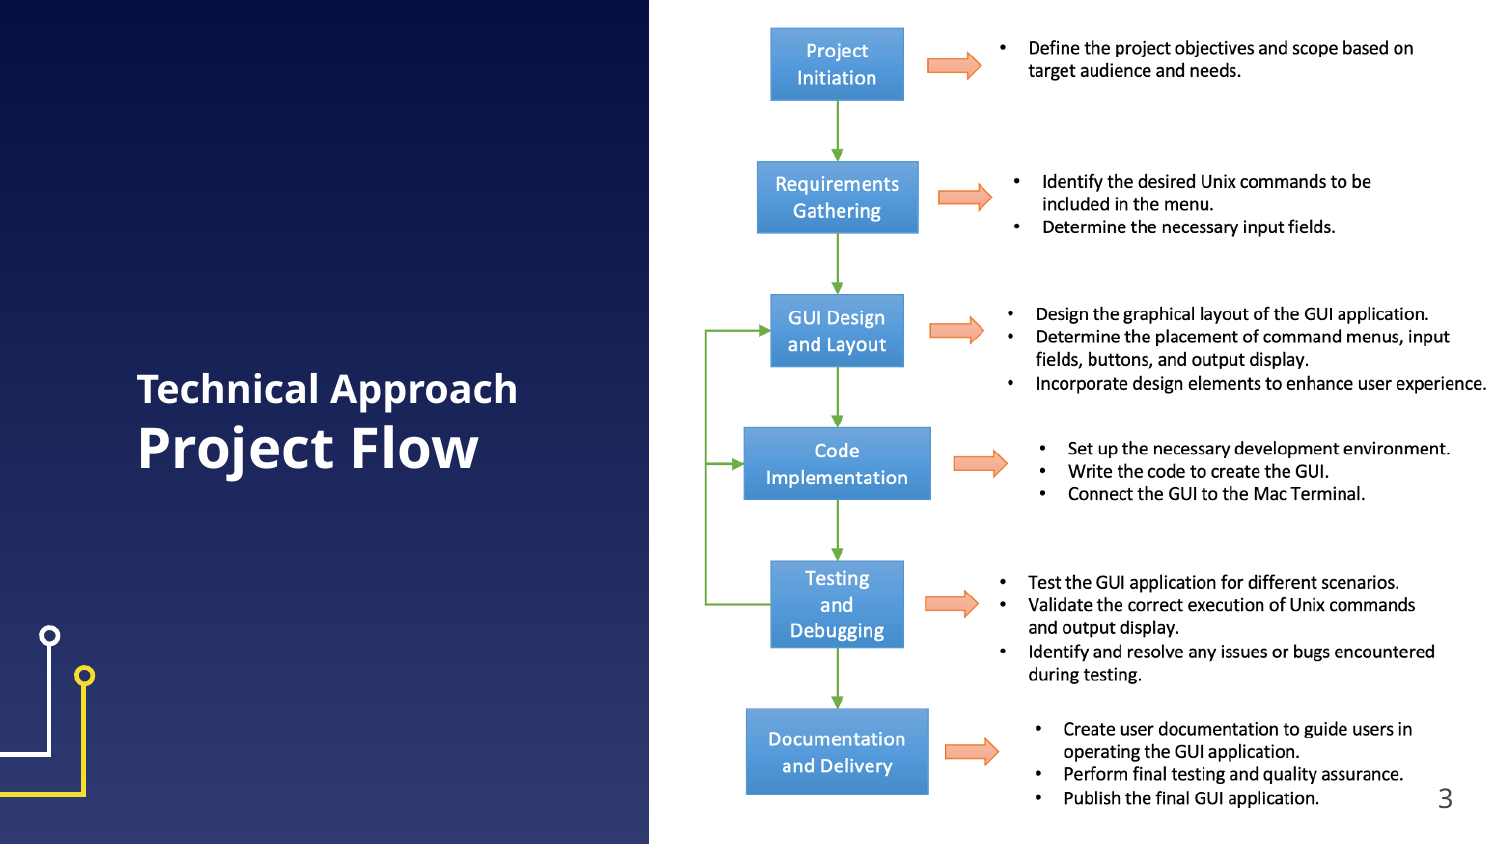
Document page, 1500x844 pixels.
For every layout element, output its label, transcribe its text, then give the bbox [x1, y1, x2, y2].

title Technical Approach Project Flow [121, 382, 567, 462]
picture [649, 0, 1500, 844]
